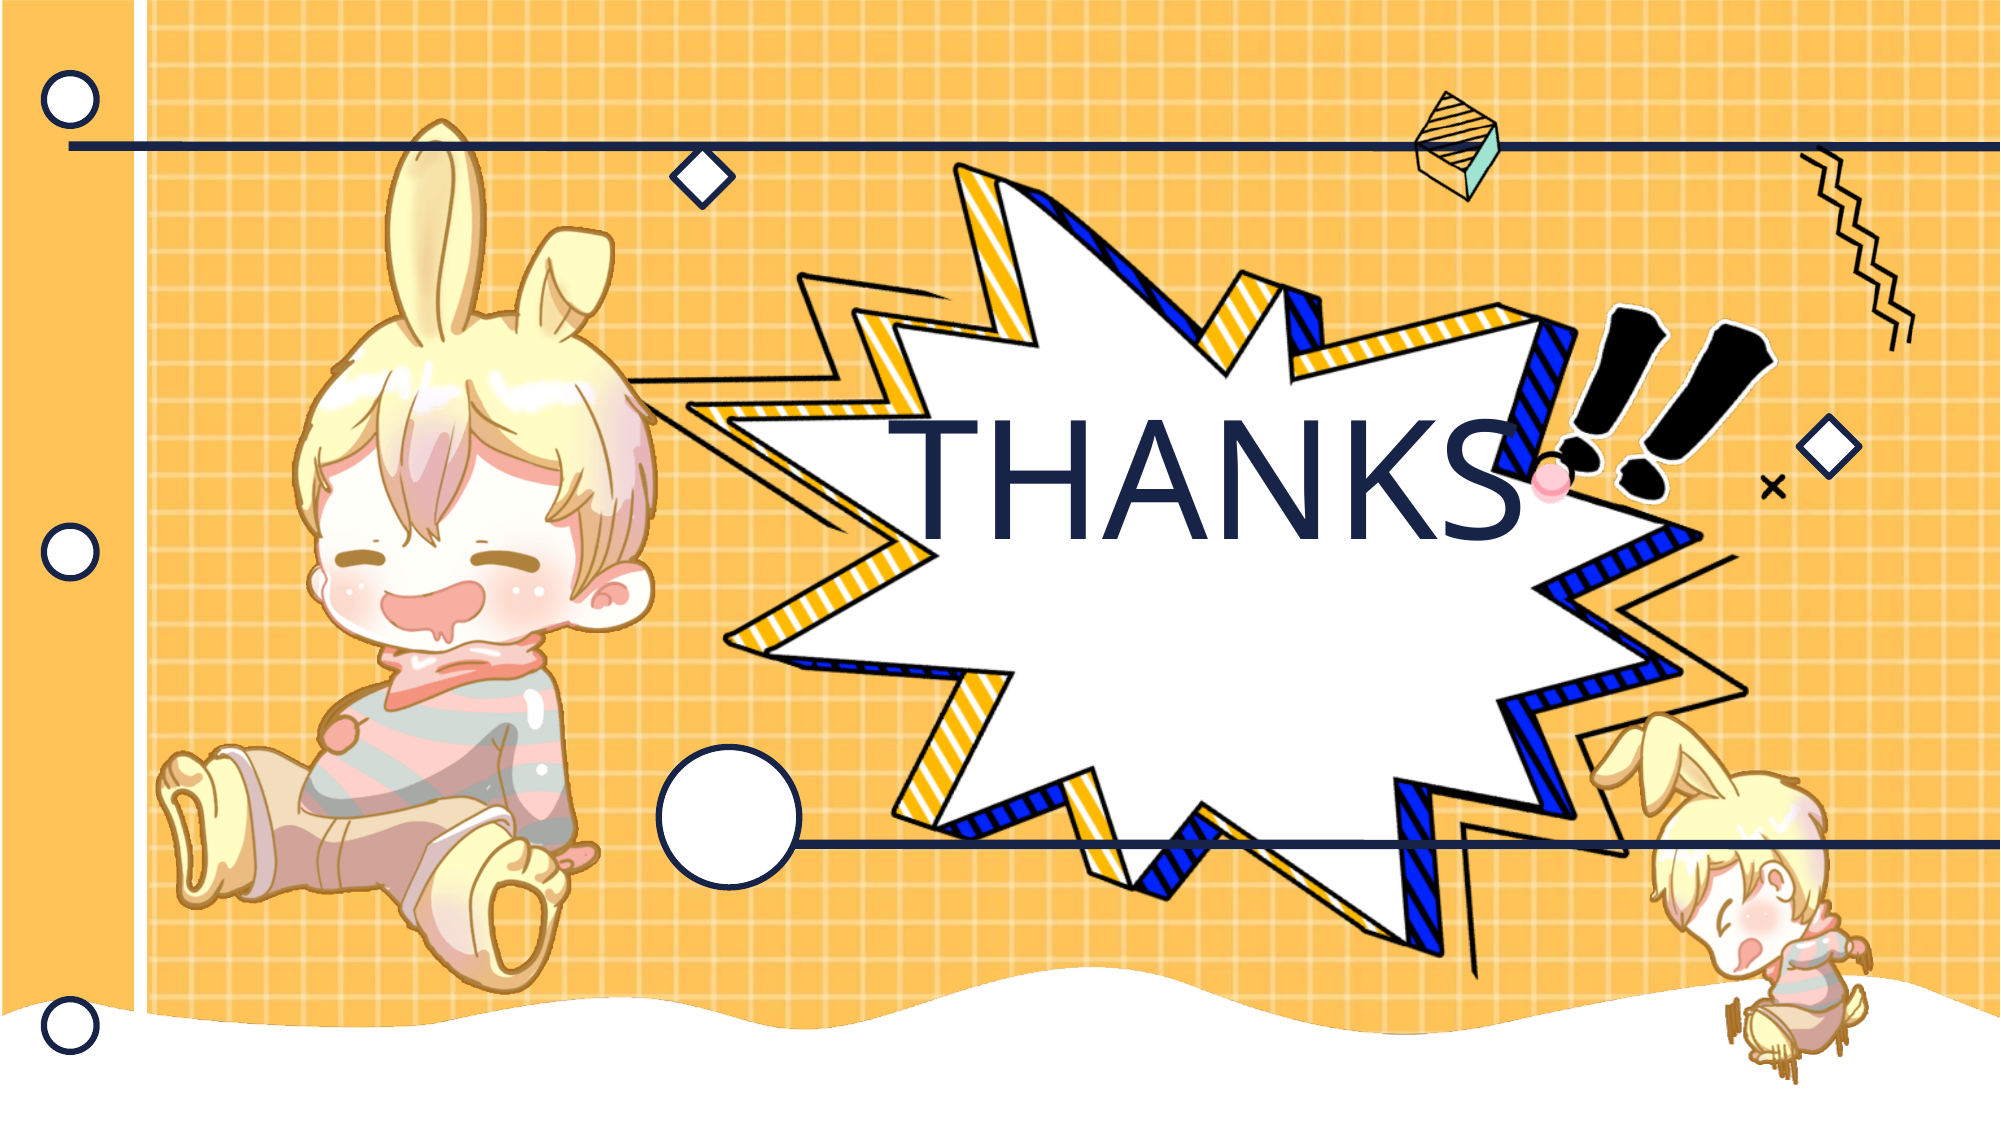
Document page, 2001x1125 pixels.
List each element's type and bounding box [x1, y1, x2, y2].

picture [0, 0, 2000, 1125]
text_box [43, 525, 97, 579]
text_box [43, 73, 97, 126]
